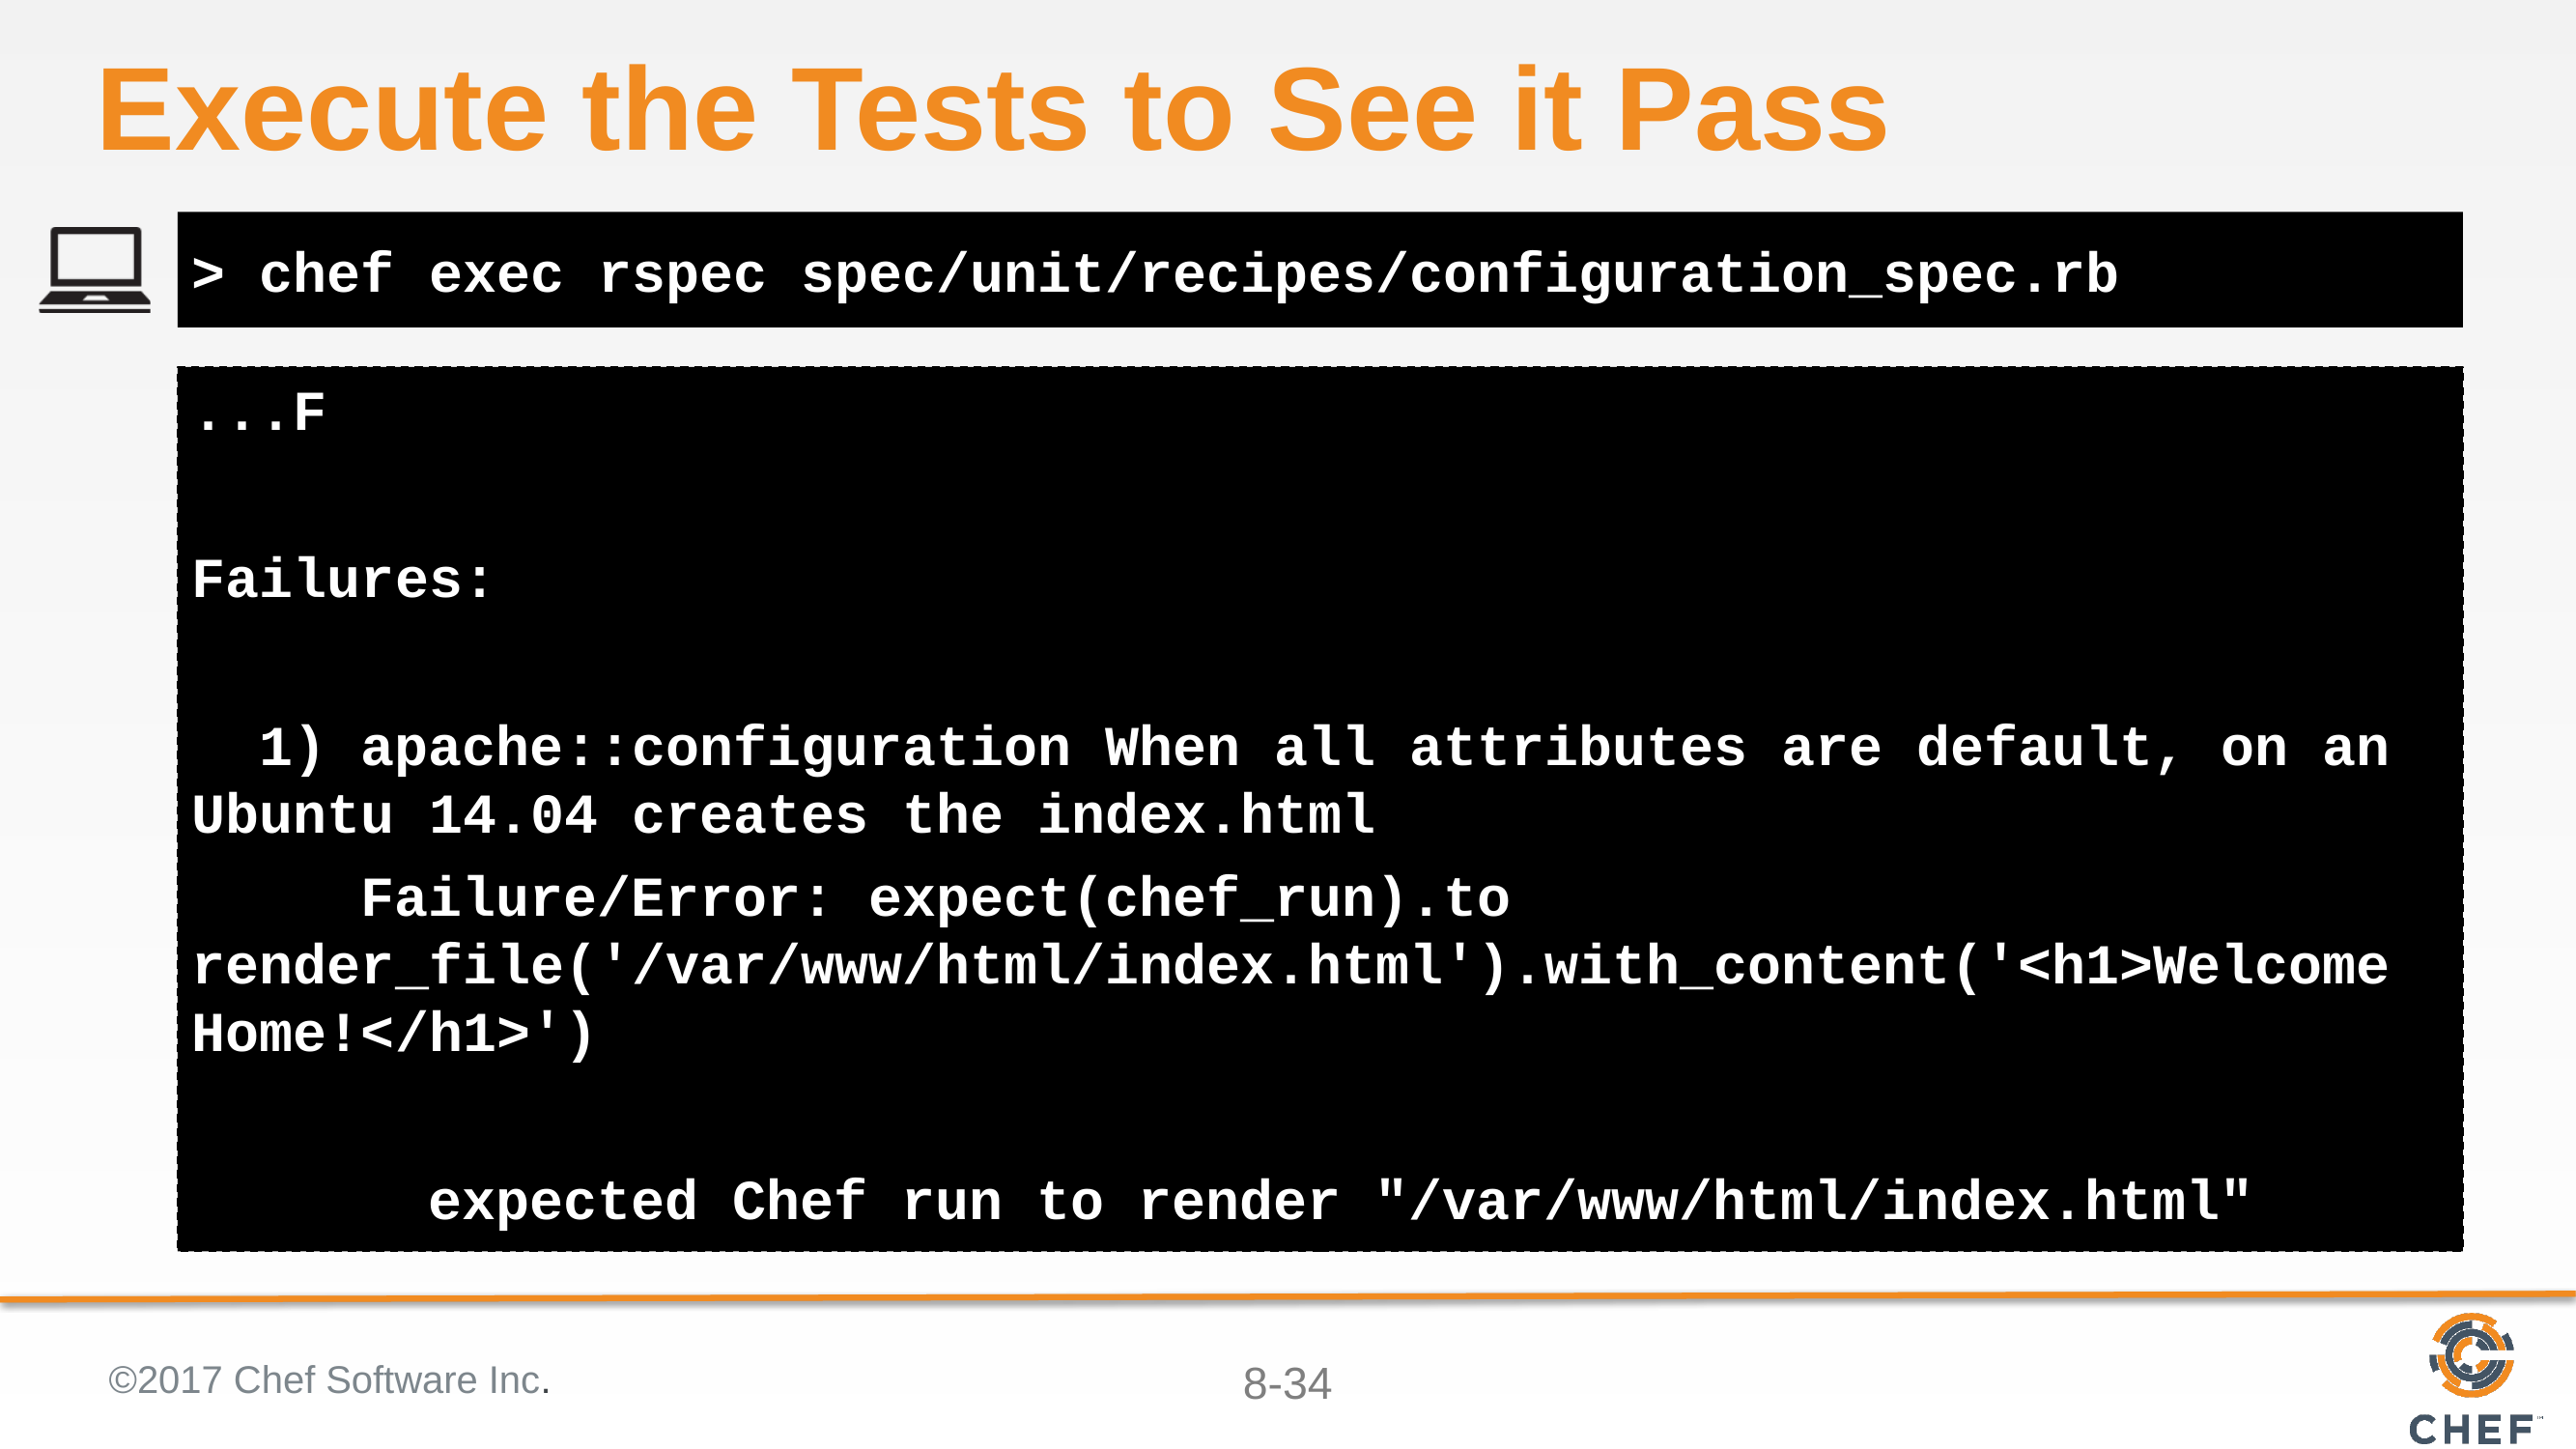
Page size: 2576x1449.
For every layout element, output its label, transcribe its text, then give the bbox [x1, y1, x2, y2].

list > chef exec rspec spec/unit/recipes/configuration_spec.rb [177, 212, 2463, 327]
picture [2399, 1297, 2551, 1449]
title Execute the Tests to See it Pass [96, 48, 2463, 180]
list ...F Failures: 1) apache::configuration When all attributes are default, on an Ubuntu 14.04 creates the index.html Failure/Error: expect(chef_run).to render_file('/var/www/html/index.html').with_content('<h1>Welcome Home!</h1>') expected Chef run to render "/var/www/html/index.html" [177, 366, 2464, 1252]
